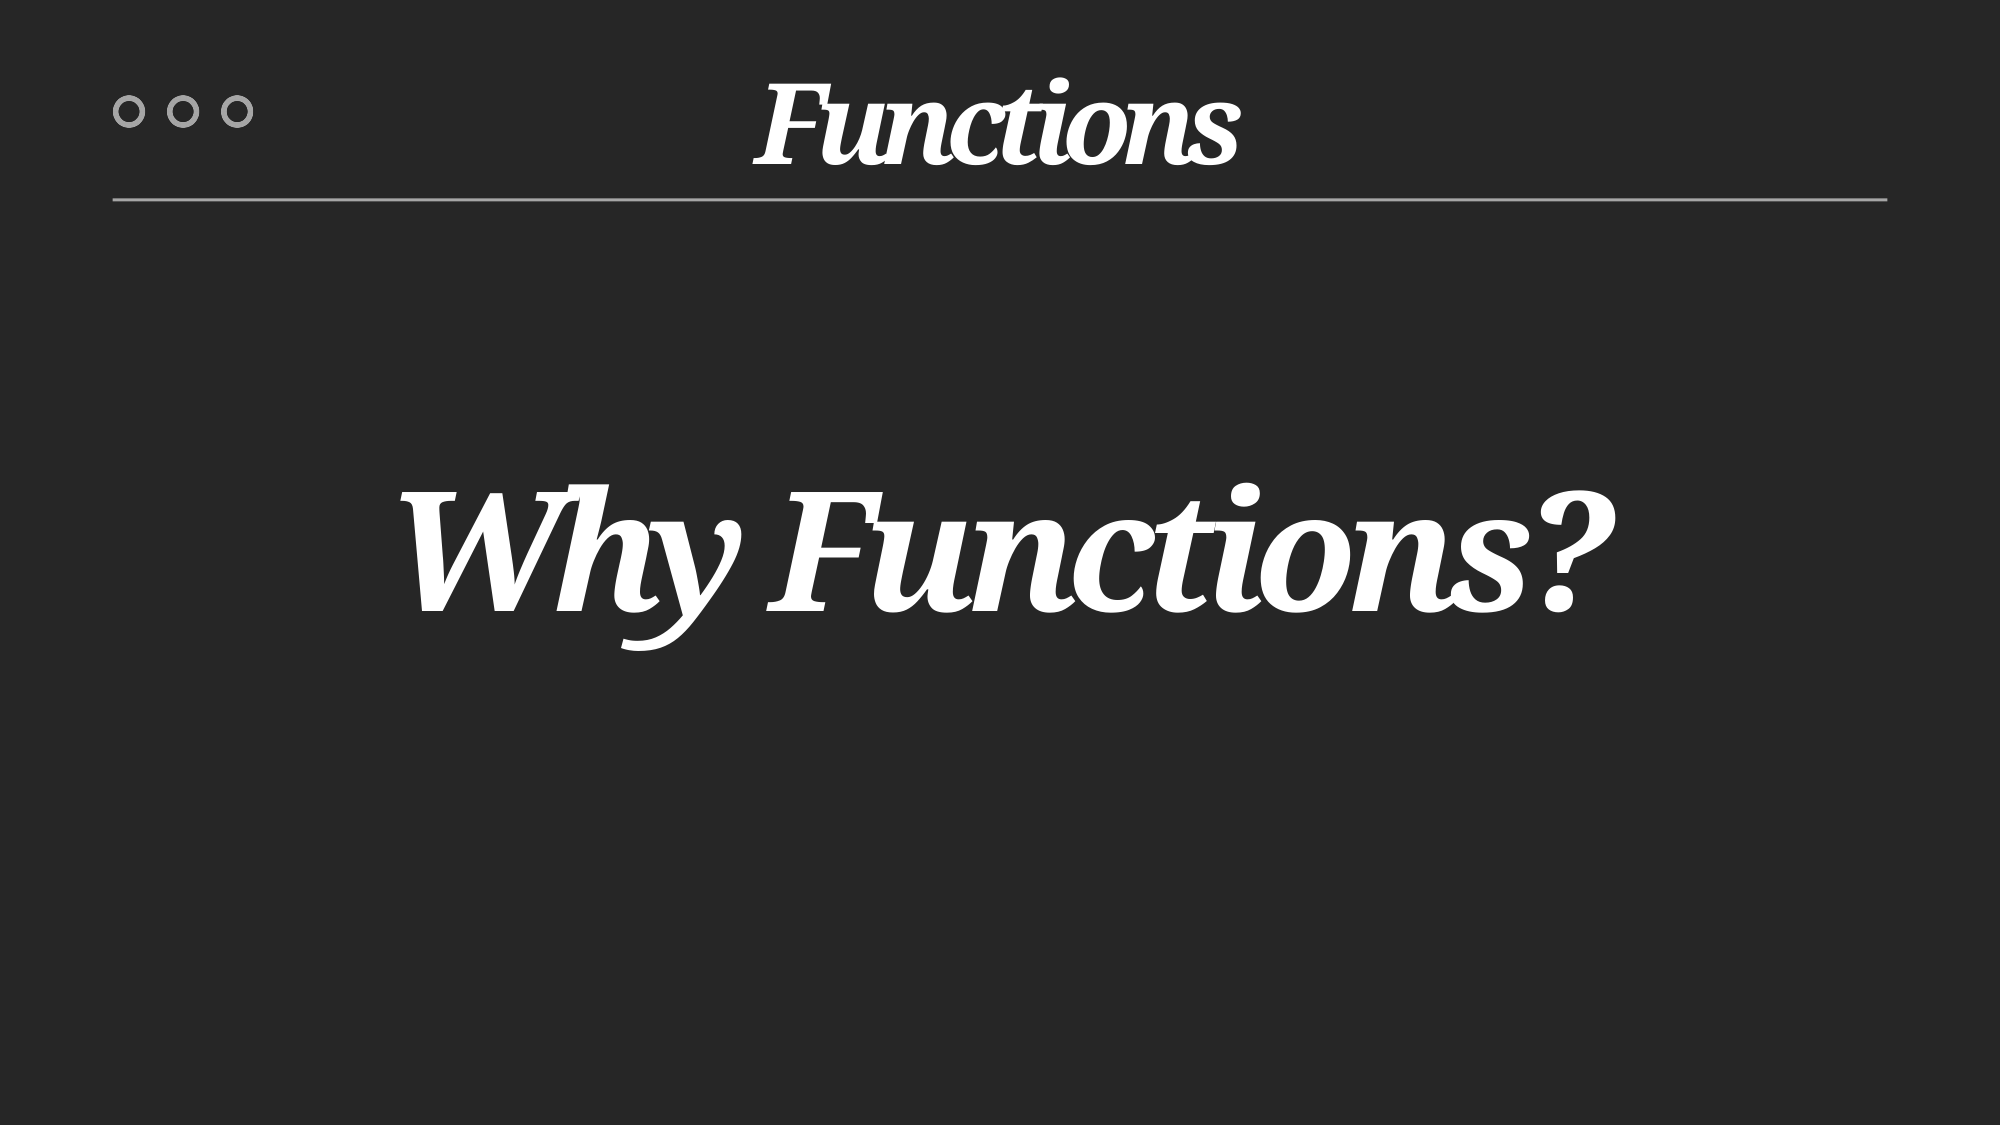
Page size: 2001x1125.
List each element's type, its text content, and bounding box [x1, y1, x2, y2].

picture [112, 95, 254, 128]
text_box [112, 198, 1888, 202]
text_box Why Functions? [169, 469, 1831, 653]
text_box Functions [169, 11, 1831, 194]
